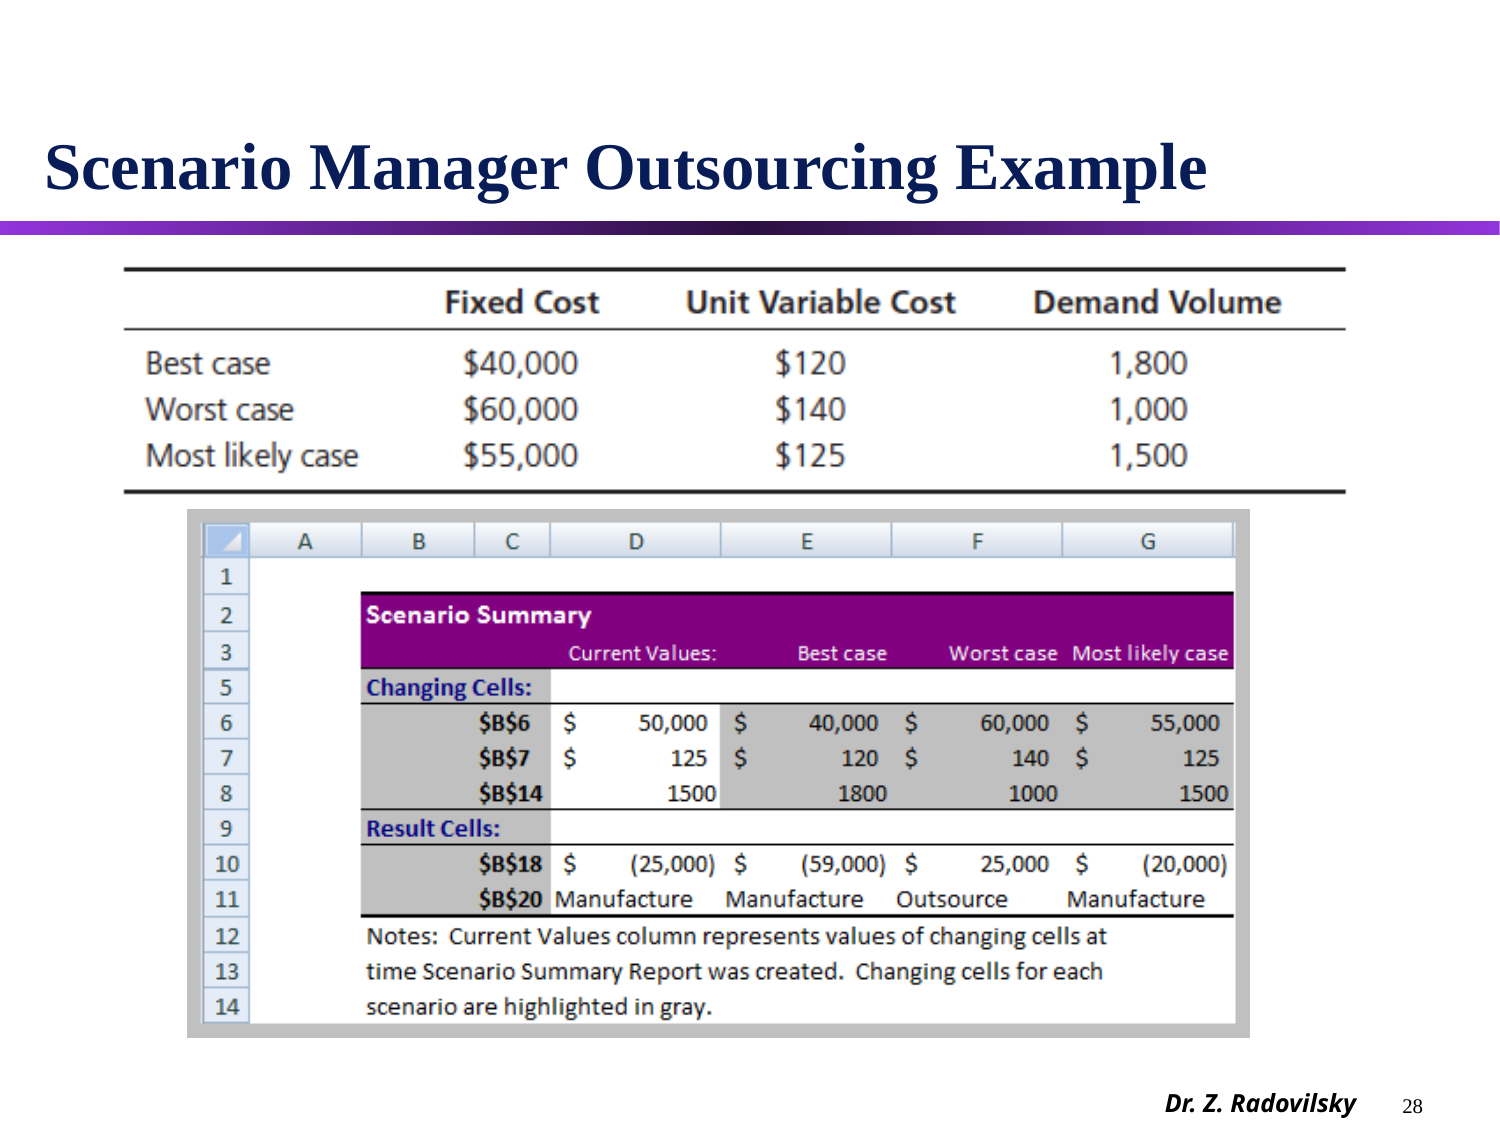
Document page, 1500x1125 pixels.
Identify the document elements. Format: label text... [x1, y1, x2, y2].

title Scenario Manager Outsourcing Example [29, 24, 1471, 211]
picture [112, 249, 1365, 507]
picture [187, 509, 1251, 1038]
